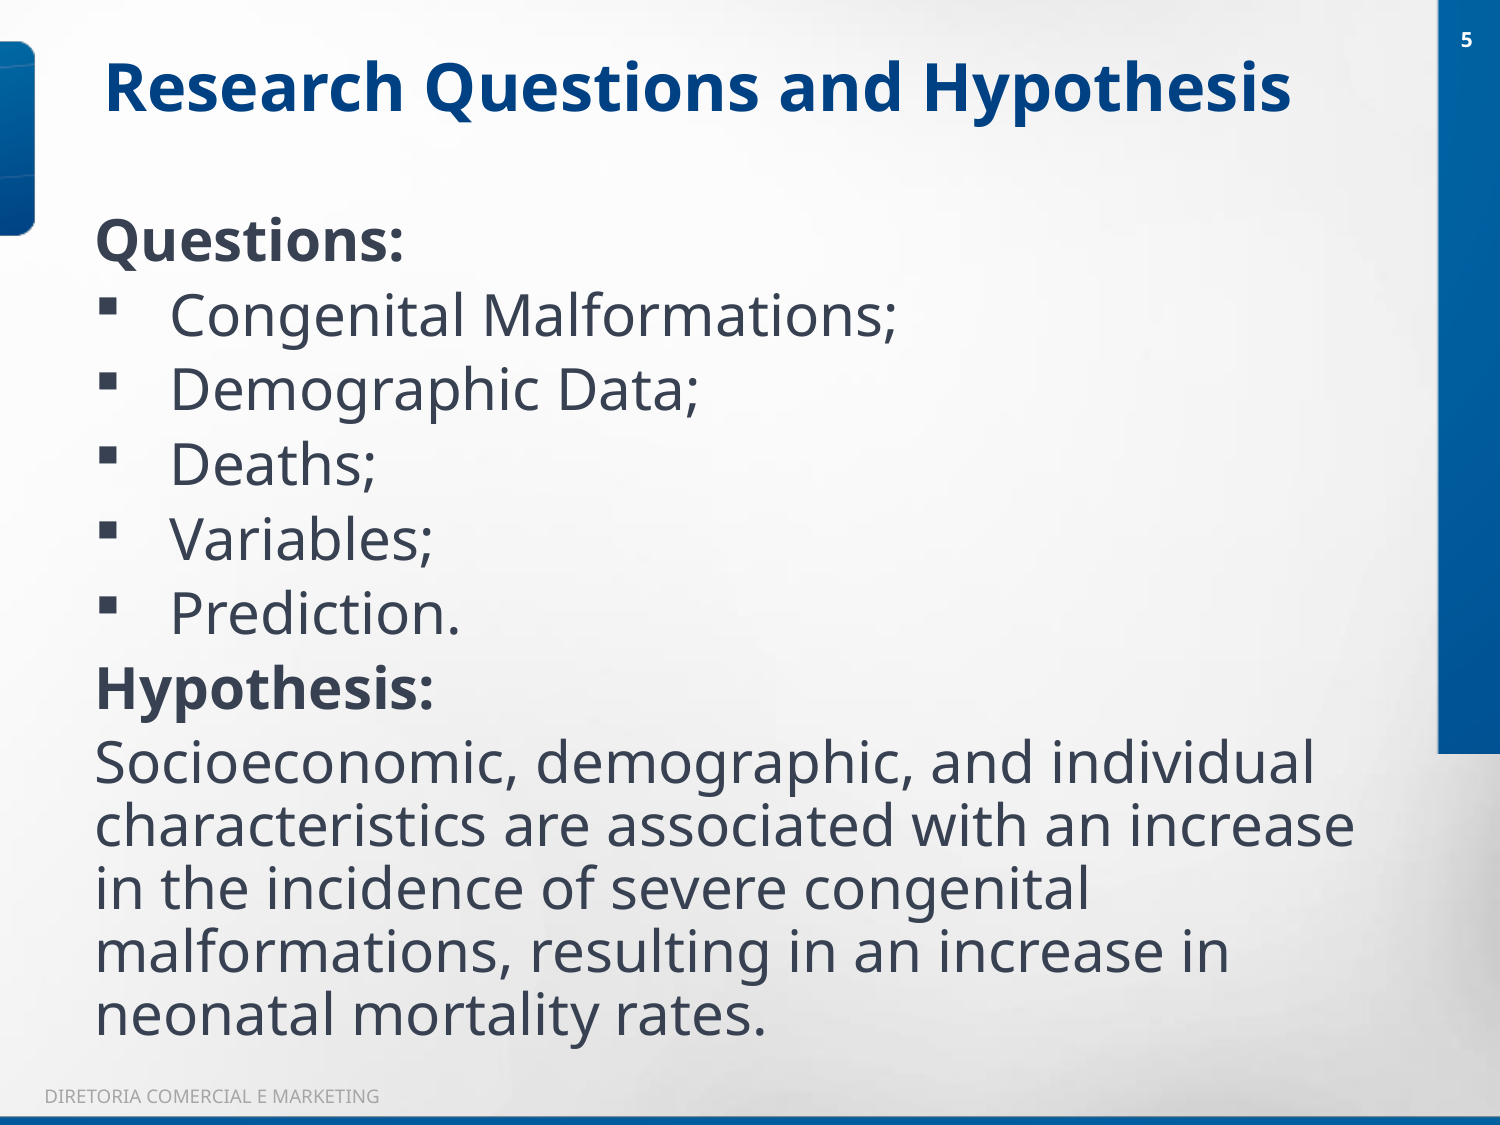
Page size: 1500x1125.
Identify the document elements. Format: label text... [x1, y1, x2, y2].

list Research Questions and Hypothesis [79, 46, 1317, 136]
list Questions: Congenital Malformations; Demographic Data; Deaths; Variables; Prediction. Hypothesis: Socioeconomic, demographic, and individual characteristics are associated with an increase in the incidence of severe congenital malformations, resulting in an increase in neonatal mortality rates. [79, 203, 1403, 1059]
picture [0, 0, 1500, 1125]
slide_number 5 [1433, 19, 1500, 73]
